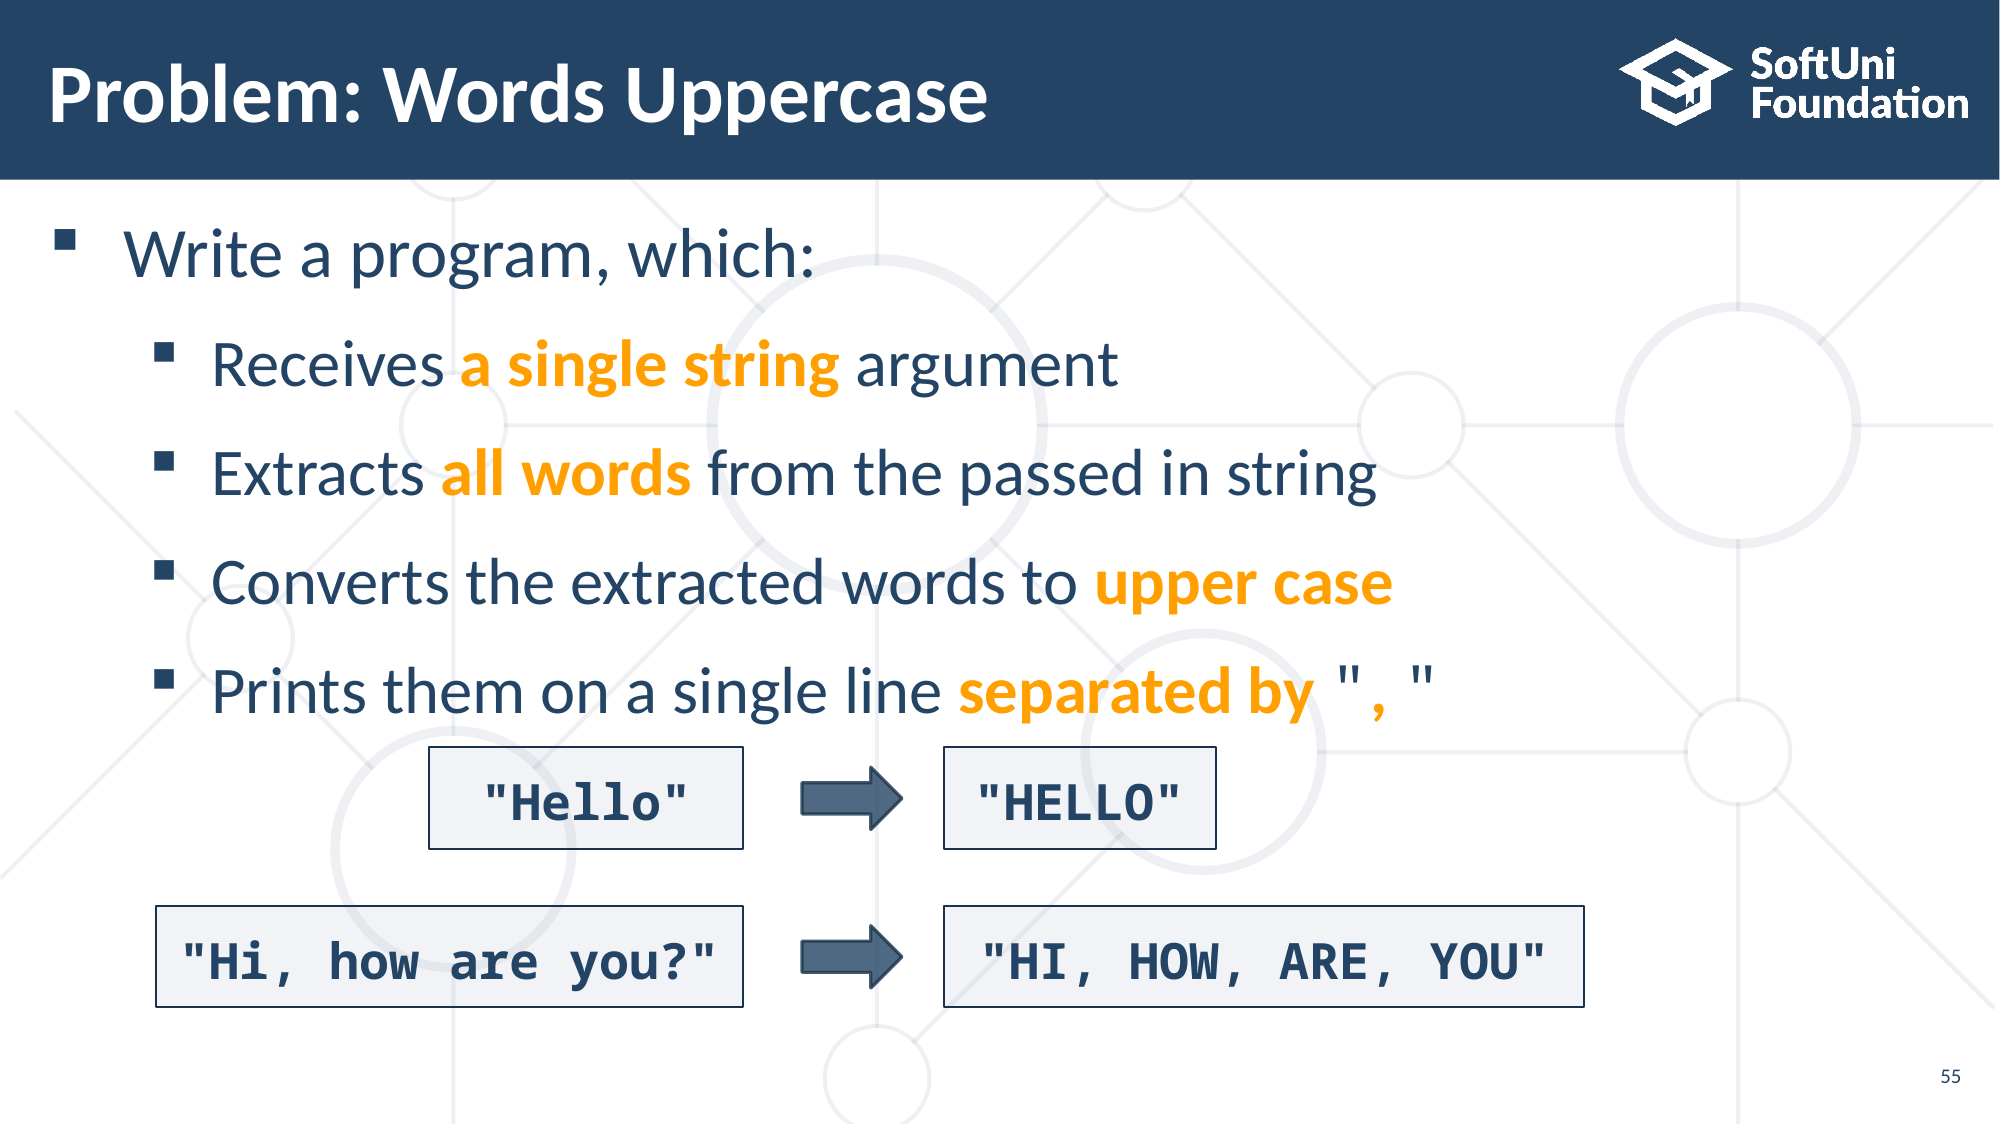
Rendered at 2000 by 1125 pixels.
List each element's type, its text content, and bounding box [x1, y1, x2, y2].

text_box "Hello" [429, 747, 744, 849]
text_box "HELLO" [943, 747, 1216, 849]
picture [1618, 38, 1968, 126]
text_box [799, 923, 905, 990]
text_box "Hi, how are you?" [155, 905, 744, 1008]
slide_number 55 [1896, 1050, 1968, 1101]
text_box "HI, HOW, ARE, YOU" [943, 905, 1585, 1008]
text_box [799, 765, 905, 832]
title Problem: Words Uppercase [31, 16, 1591, 162]
list Write a program, which: Receives a single string argument Extracts all words from the passed in string Converts the extracted words to upper case Prints them on a single line separated by ", " [31, 196, 1970, 1050]
